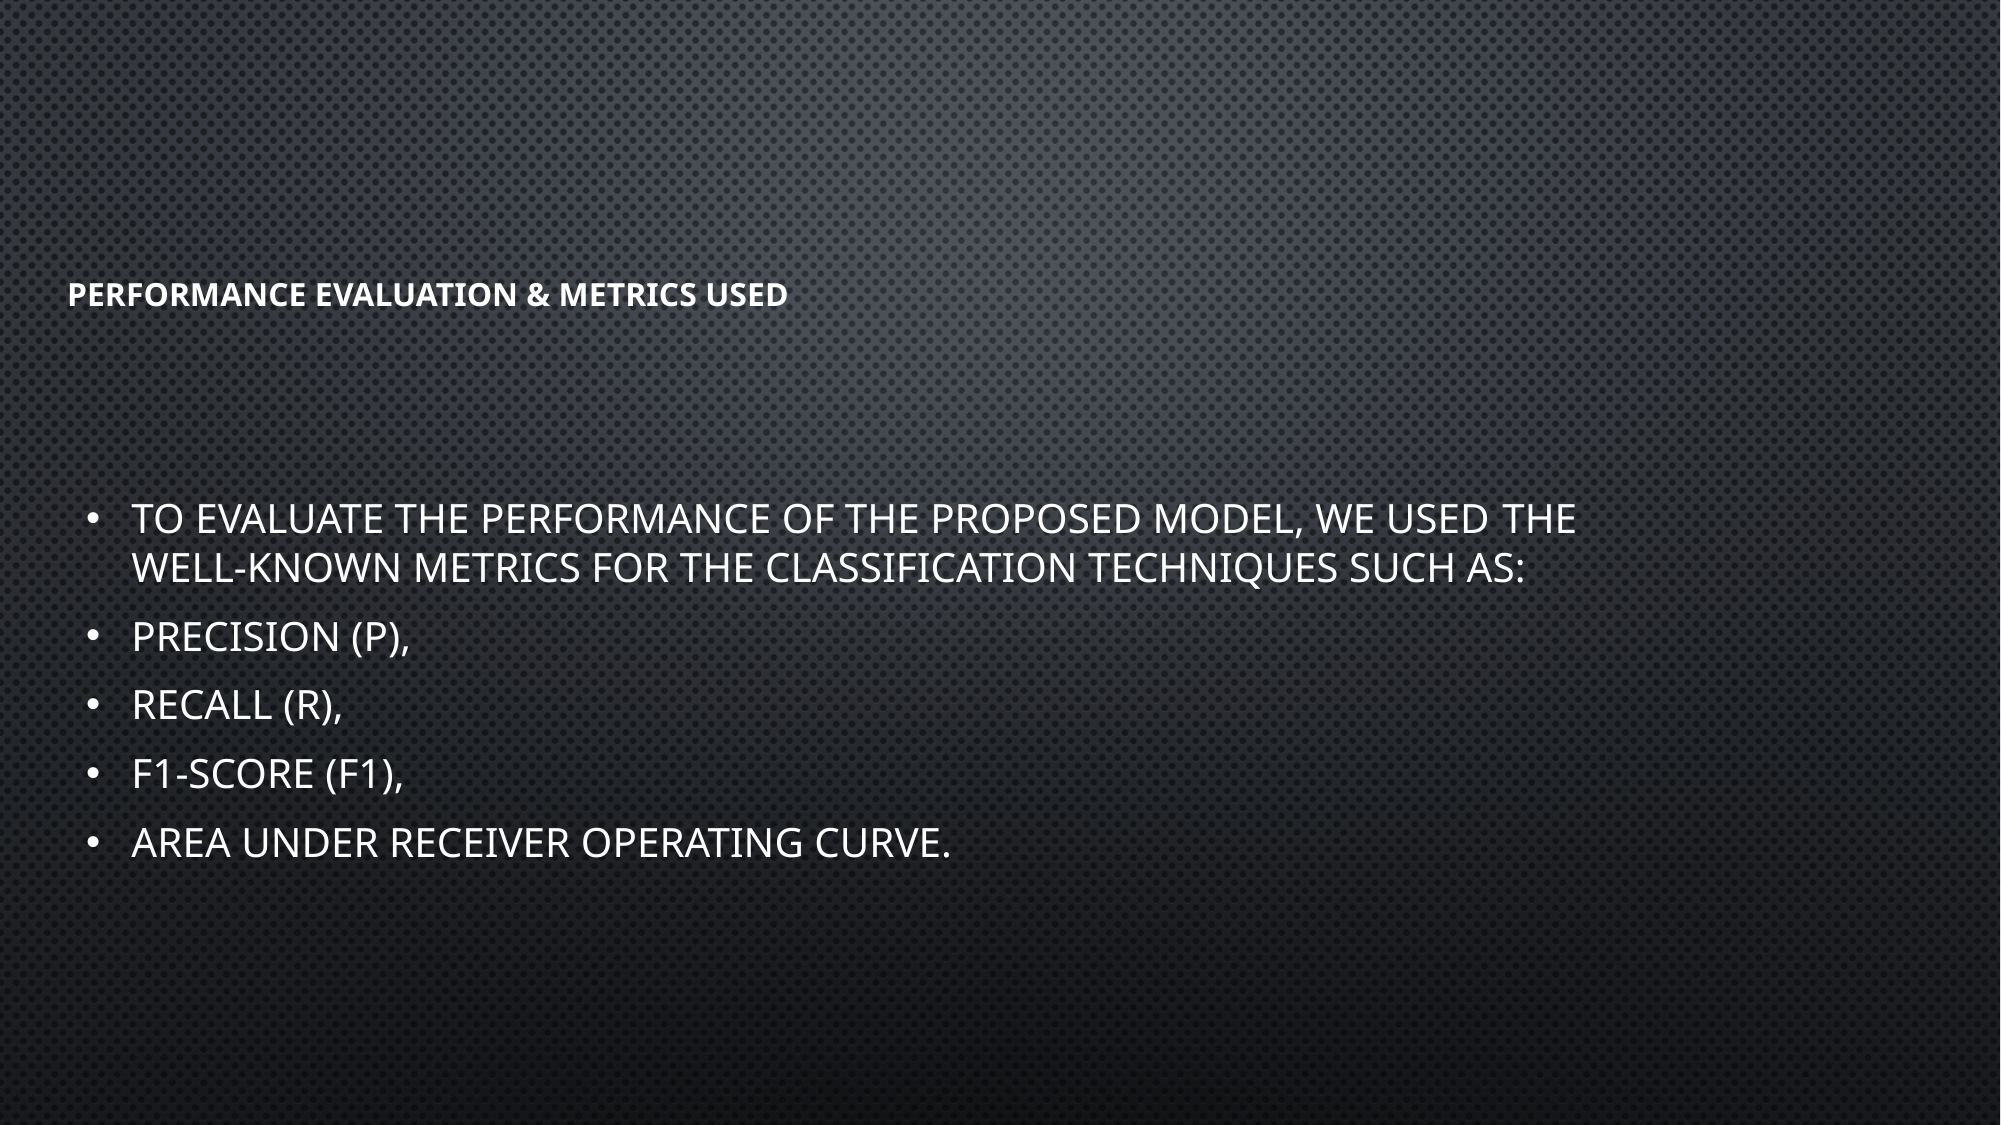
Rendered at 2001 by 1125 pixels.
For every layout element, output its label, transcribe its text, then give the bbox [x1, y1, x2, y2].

list To evaluate the performance of the proposed model, we used the well-known metrics for the classification techniques such as: Precision (P), Recall (R), F1-Score (F1), Area Under Receiver Operating Curve. [71, 485, 1697, 875]
title Performance Evaluation & METRICS USED [52, 190, 1420, 398]
